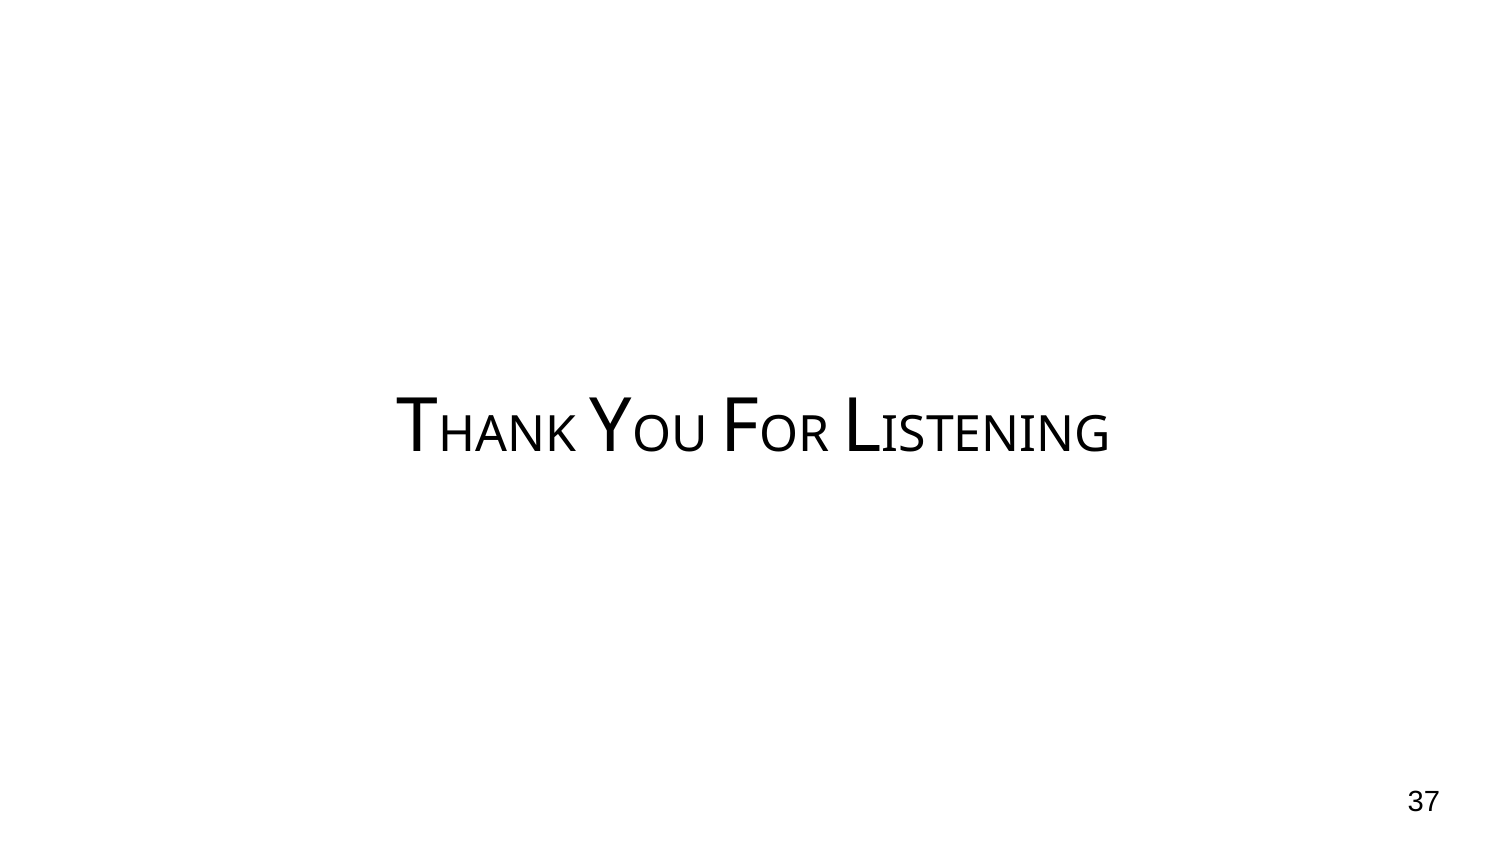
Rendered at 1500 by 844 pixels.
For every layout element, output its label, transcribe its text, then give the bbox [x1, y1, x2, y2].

slide_number ‹#› [1392, 767, 1483, 833]
title THANK YOU FOR LISTENING [110, 351, 1399, 493]
